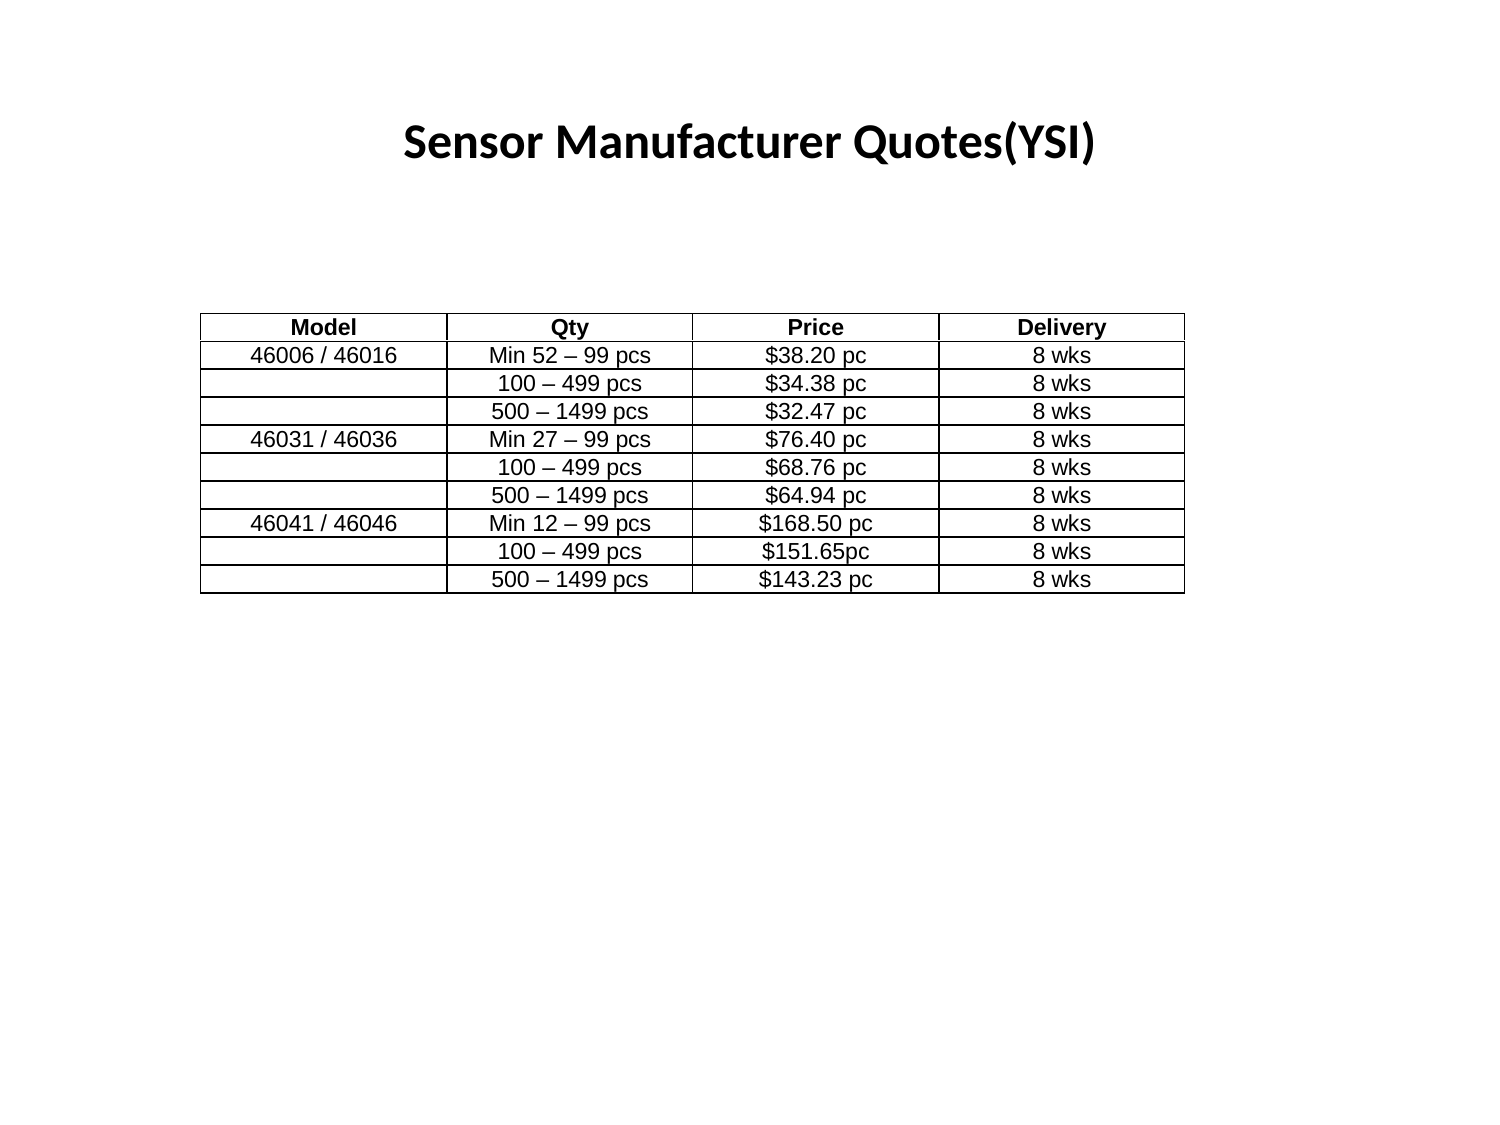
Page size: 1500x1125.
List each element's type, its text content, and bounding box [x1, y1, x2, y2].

title Sensor Manufacturer Quotes(YSI) [75, 45, 1425, 233]
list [199, 312, 1290, 618]
